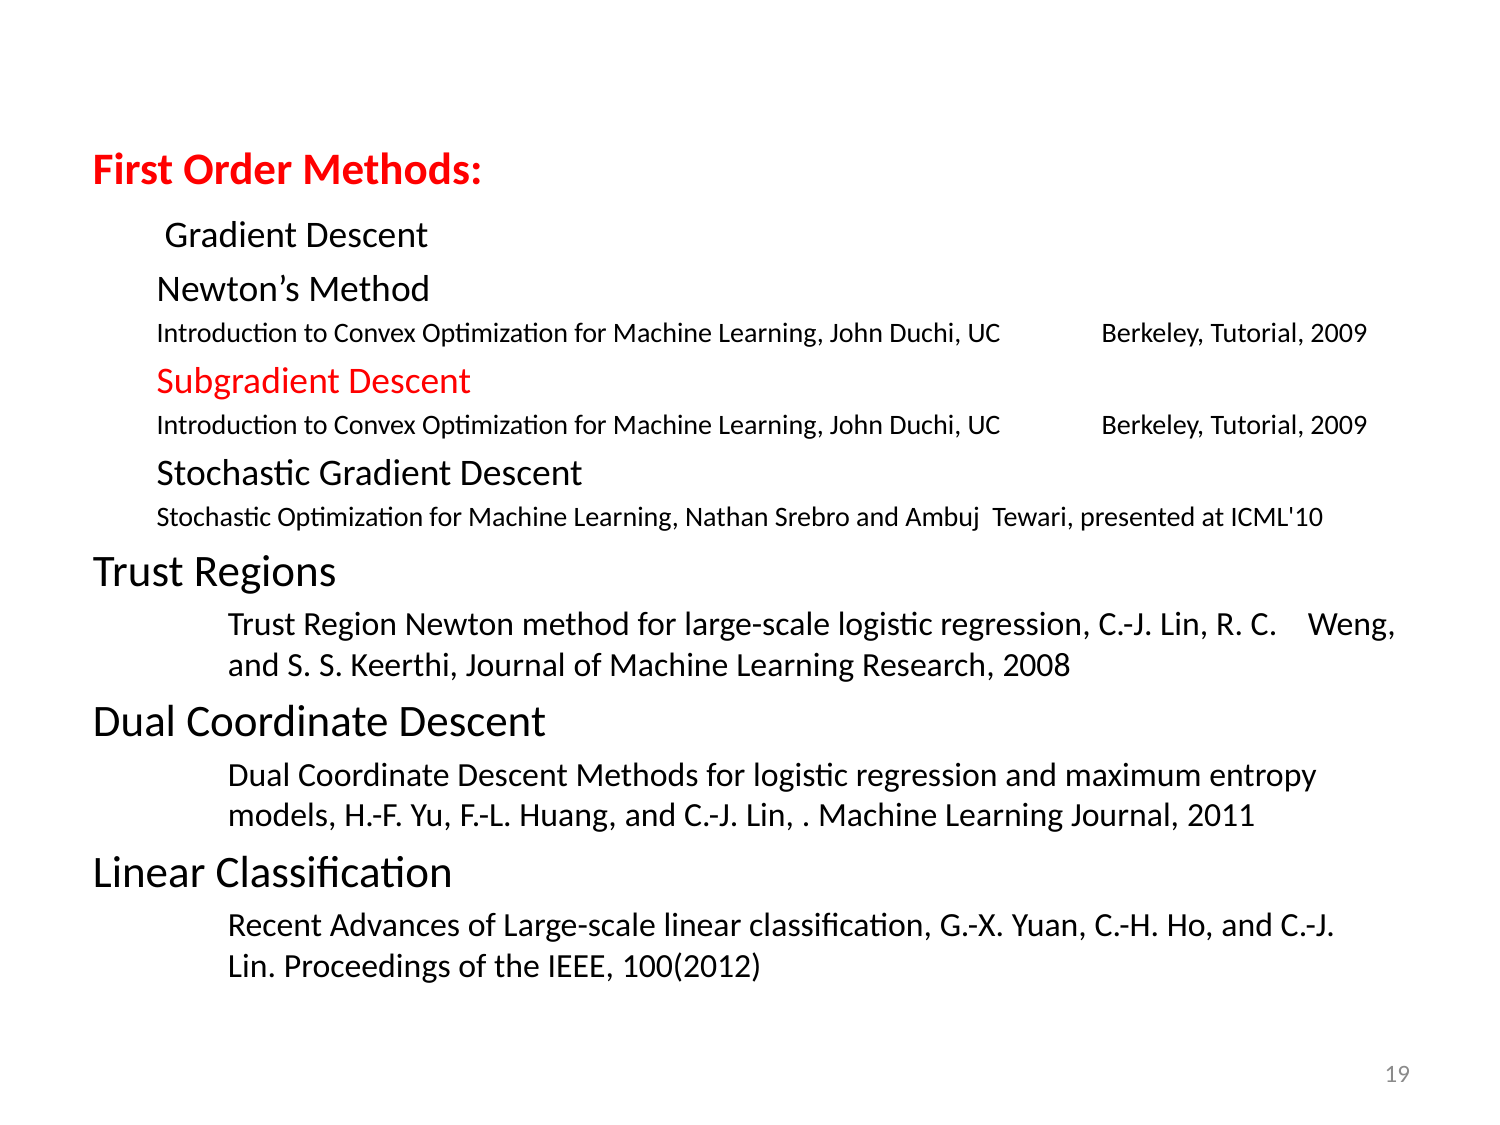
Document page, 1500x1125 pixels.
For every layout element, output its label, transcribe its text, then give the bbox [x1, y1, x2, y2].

list First Order Methods: Gradient Descent Newton’s Method Introduction to Convex Optimization for Machine Learning, John Duchi, UC Berkeley, Tutorial, 2009 Subgradient Descent Introduction to Convex Optimization for Machine Learning, John Duchi, UC Berkeley, Tutorial, 2009 Stochastic Gradient Descent Stochastic Optimization for Machine Learning, Nathan Srebro and Ambuj Tewari, presented at ICML'10 Trust Regions Trust Region Newton method for large-scale logistic regression, C.-J. Lin, R. C. Weng, and S. S. Keerthi, Journal of Machine Learning Research, 2008 Dual Coordinate Descent Dual Coordinate Descent Methods for logistic regression and maximum entropy models, H.-F. Yu, F.-L. Huang, and C.-J. Lin, . Machine Learning Journal, 2011 Linear Classification Recent Advances of Large-scale linear classification, G.-X. Yuan, C.-H. Ho, and C.-J. Lin. Proceedings of the IEEE, 100(2012) [77, 132, 1428, 1003]
slide_number 19 [1074, 1042, 1425, 1103]
